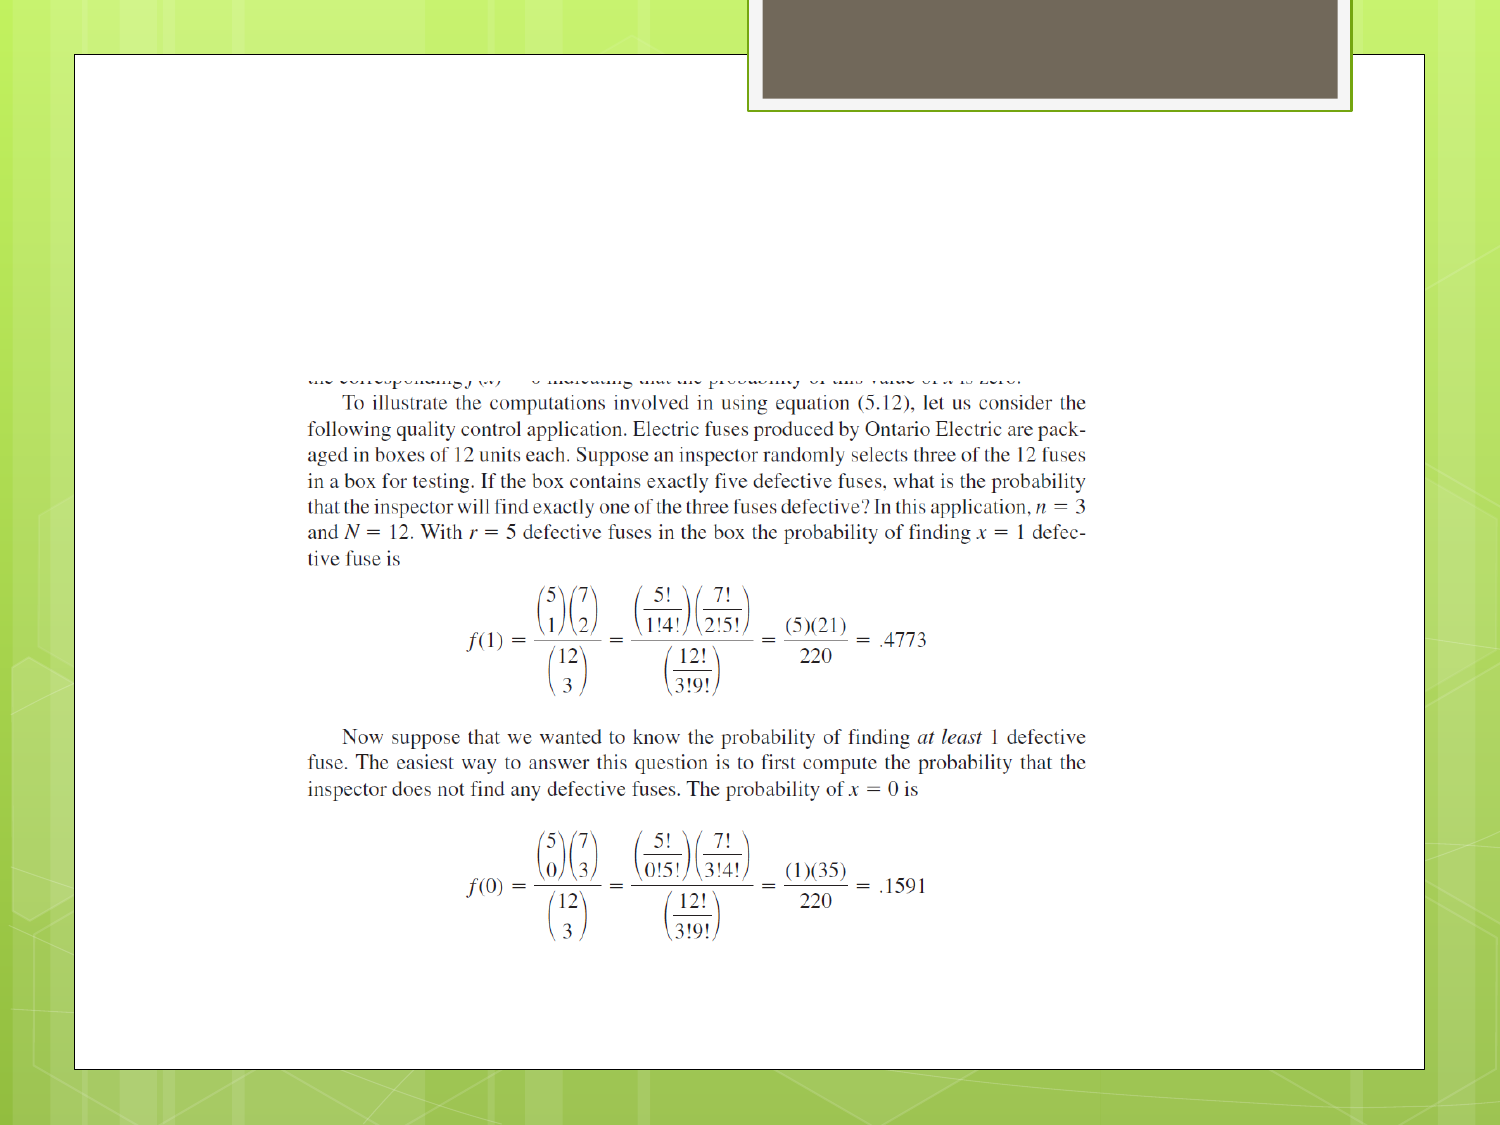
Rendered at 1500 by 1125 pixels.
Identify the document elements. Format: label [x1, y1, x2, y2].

list [288, 380, 1166, 957]
